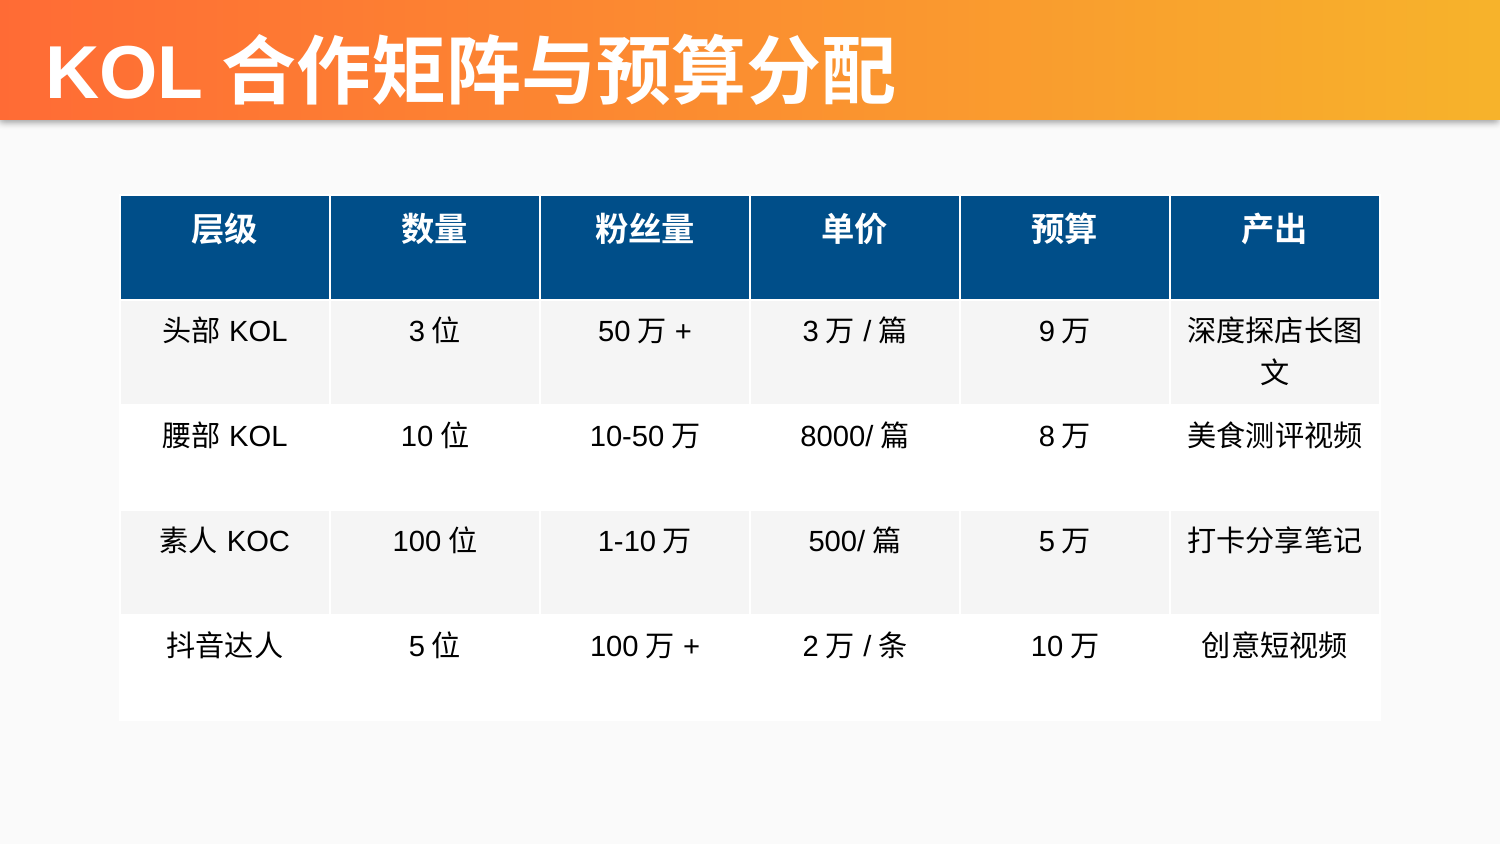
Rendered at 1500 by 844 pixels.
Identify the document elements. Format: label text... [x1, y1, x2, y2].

table_cell 抖音达人 [121, 616, 329, 719]
table_cell 1-10万 [541, 511, 749, 614]
table_cell 10万 [961, 616, 1169, 719]
table_header 粉丝量 [541, 196, 749, 299]
table_cell 2万/条 [751, 616, 959, 719]
table_cell 腰部KOL [121, 406, 329, 509]
table_cell 10-50万 [541, 406, 749, 509]
table_cell 500/篇 [751, 511, 959, 614]
table_cell 5万 [961, 511, 1169, 614]
table_cell 素人KOC [121, 511, 329, 614]
table_cell 8万 [961, 406, 1169, 509]
table_header 预算 [961, 196, 1169, 299]
table_cell 深度探店长图文 [1171, 301, 1379, 404]
table_cell 100万+ [541, 616, 749, 719]
table_cell 100位 [331, 511, 539, 614]
table_cell 10位 [331, 406, 539, 509]
table_cell 3万/篇 [751, 301, 959, 404]
table_cell 5位 [331, 616, 539, 719]
table_cell 美食测评视频 [1171, 406, 1379, 509]
table_cell 头部KOL [121, 301, 329, 404]
table_header 产出 [1171, 196, 1379, 299]
table_cell 9万 [961, 301, 1169, 404]
table_cell 创意短视频 [1171, 616, 1379, 719]
table_cell 8000/篇 [751, 406, 959, 509]
text_box KOL合作矩阵与预算分配 [0, 0, 1500, 121]
table_cell 打卡分享笔记 [1171, 511, 1379, 614]
table_header 单价 [751, 196, 959, 299]
table_header 数量 [331, 196, 539, 299]
table_header 层级 [121, 196, 329, 299]
table_cell 3位 [331, 301, 539, 404]
table_cell 50万+ [541, 301, 749, 404]
